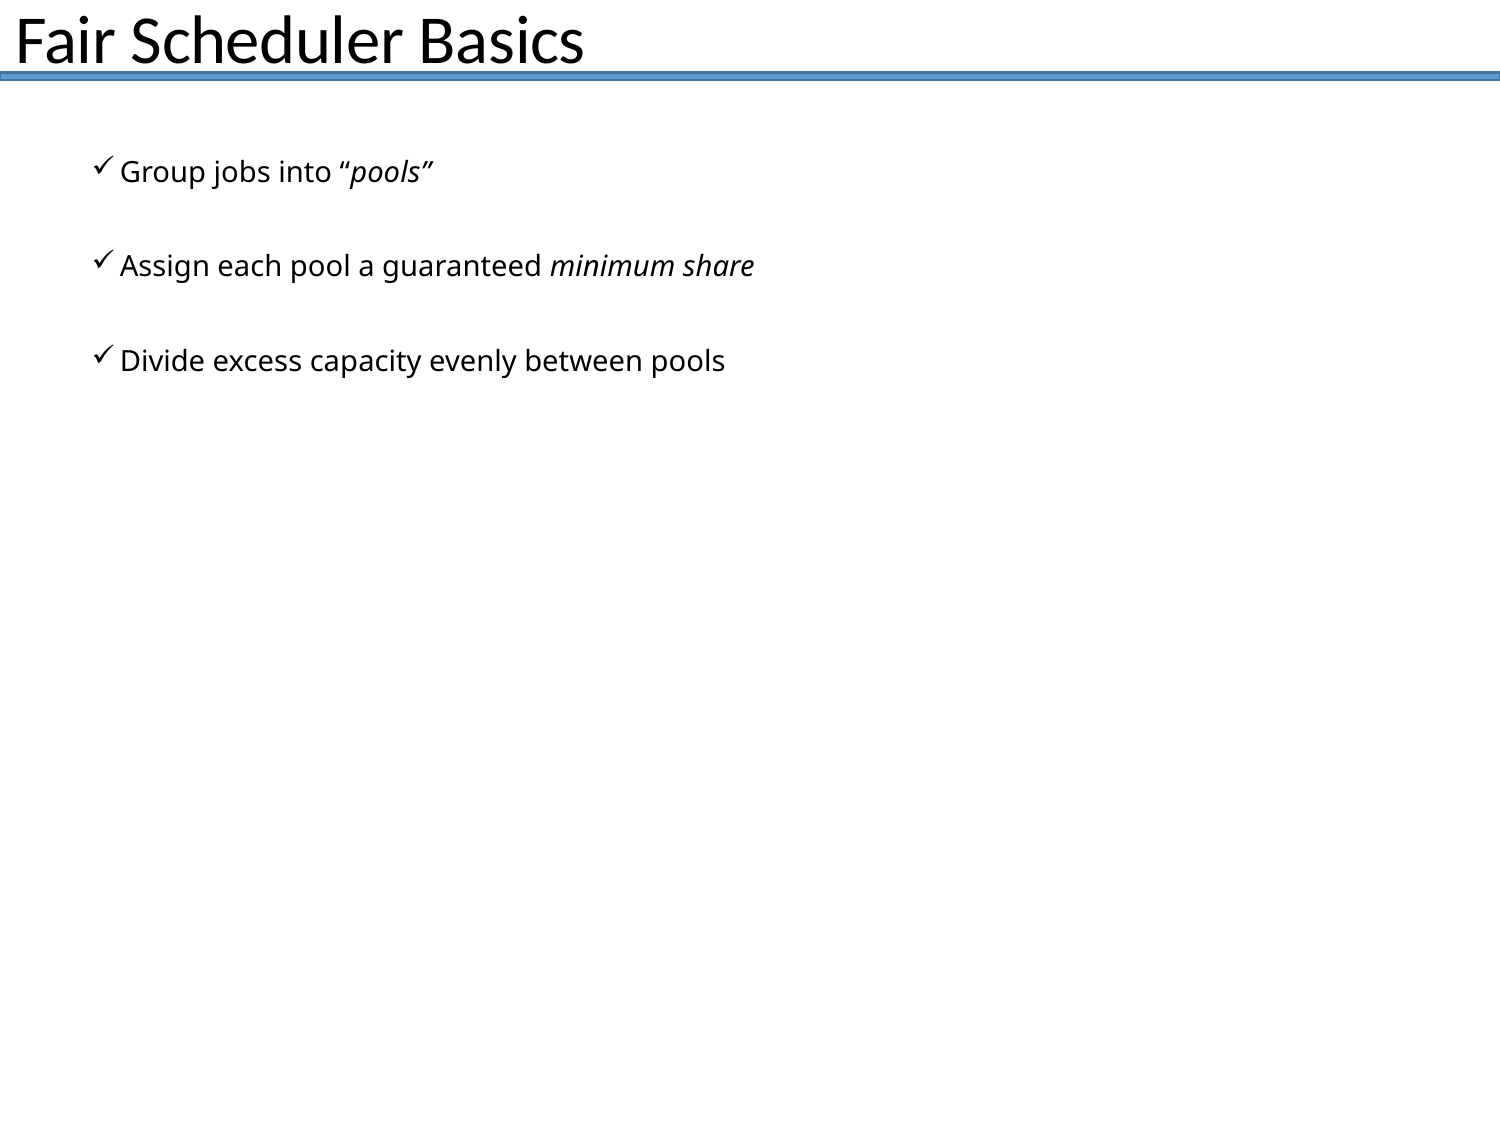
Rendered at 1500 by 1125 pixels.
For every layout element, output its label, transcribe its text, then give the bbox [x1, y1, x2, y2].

title Fair Scheduler Basics [0, 2, 1294, 71]
list Group jobs into “pools” Assign each pool a guaranteed minimum share Divide excess capacity evenly between pools [76, 149, 1371, 864]
text_box [0, 71, 1500, 81]
